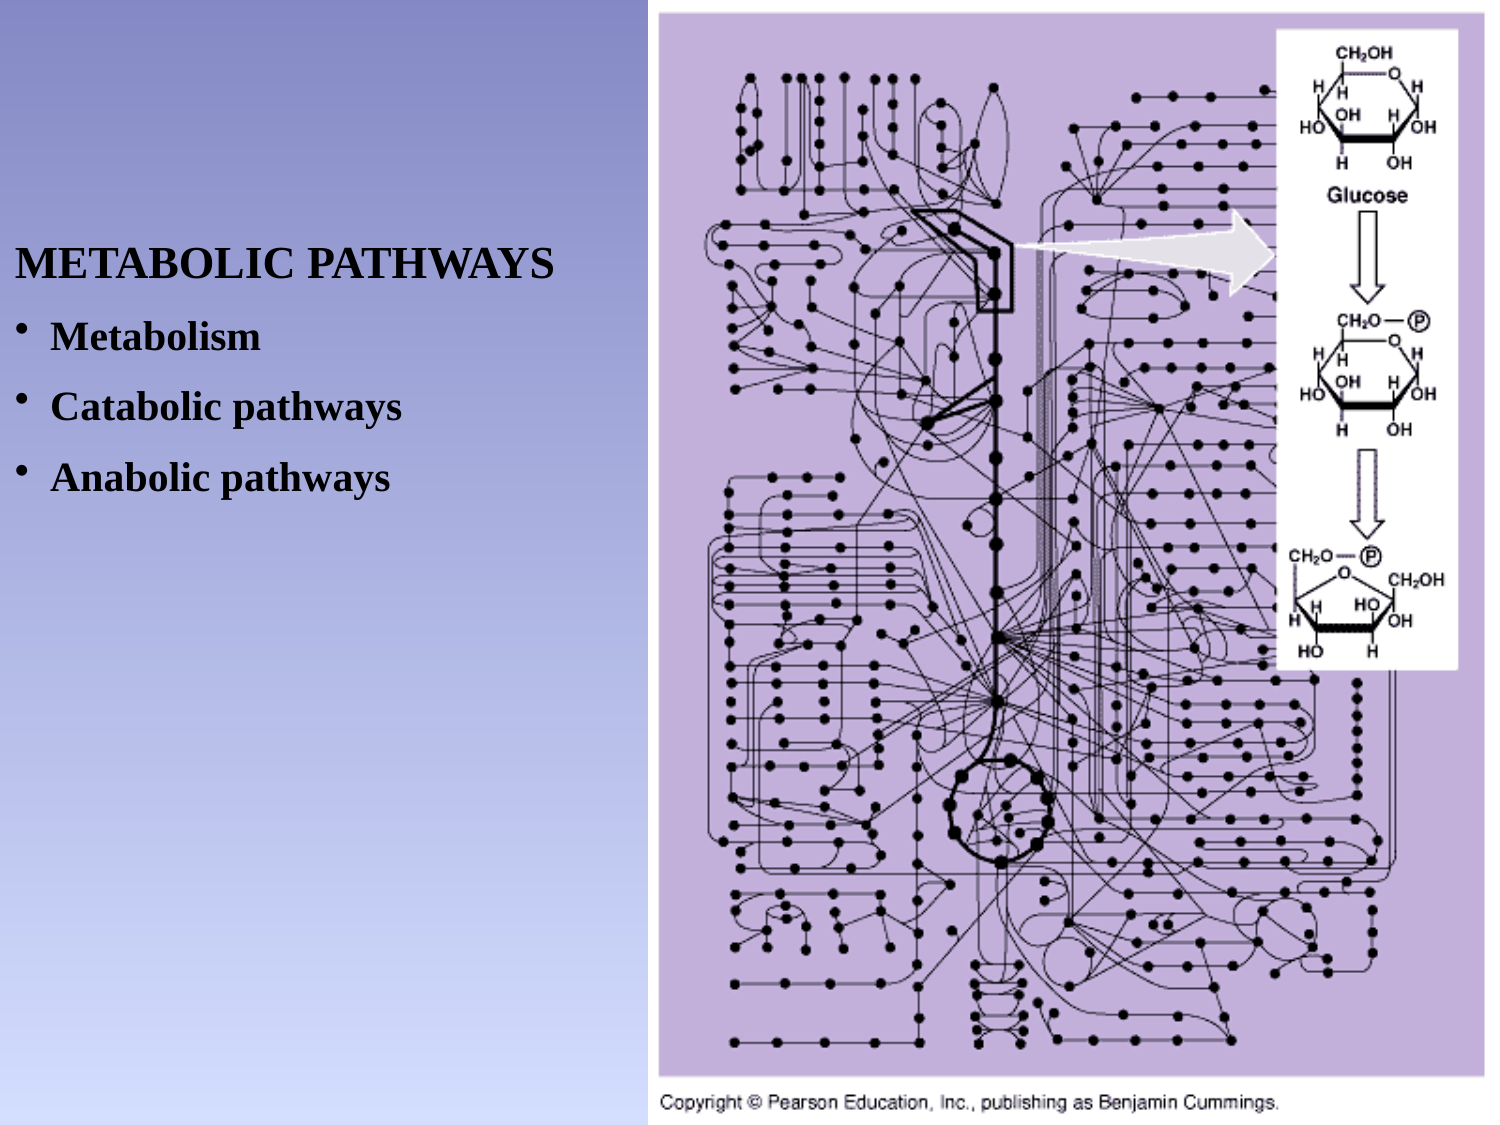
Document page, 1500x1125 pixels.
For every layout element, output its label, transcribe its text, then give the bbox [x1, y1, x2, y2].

picture [648, 0, 1500, 1125]
text_box METABOLIC PATHWAYS Metabolism Catabolic pathways Anabolic pathways [0, 224, 638, 508]
